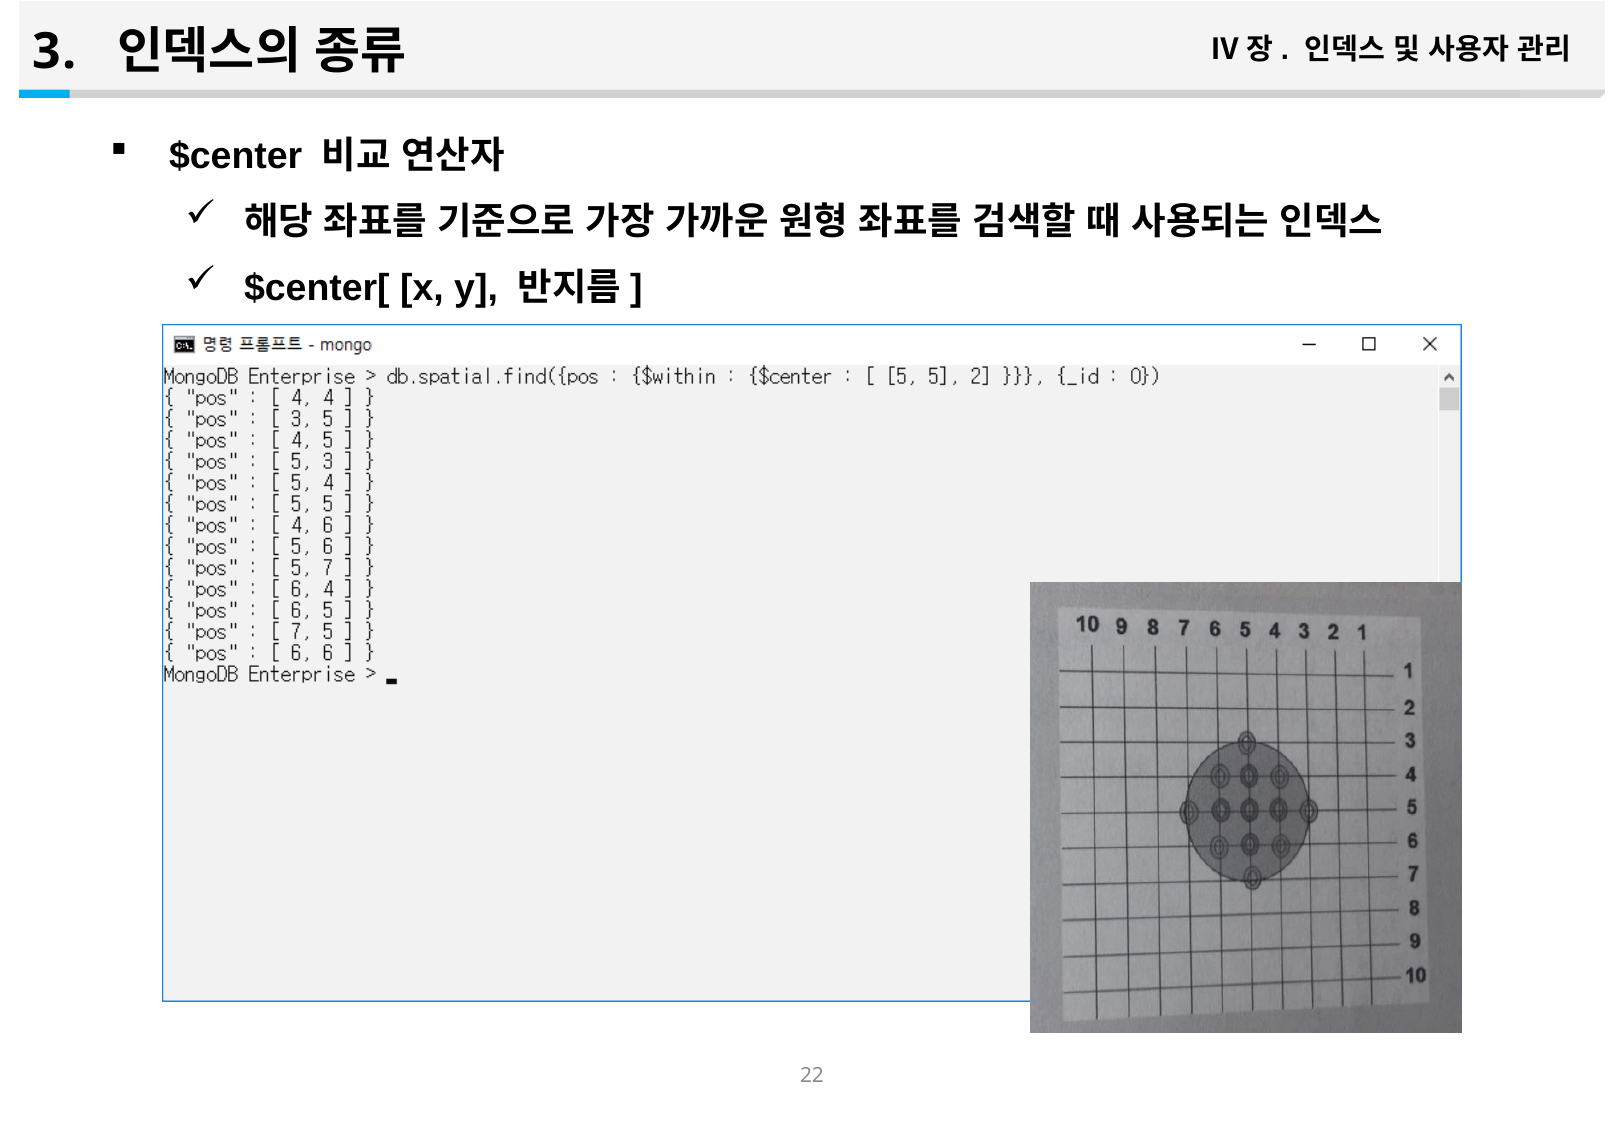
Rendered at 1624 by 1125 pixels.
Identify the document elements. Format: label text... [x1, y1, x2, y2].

text_box $center 비교 연산자 해당 좌표를 기준으로 가장 가까운 원형 좌표를 검색할 때 사용되는 인덱스 $center[ [x, y], 반지름] [20, 124, 1602, 382]
list 인덱스의 종류 [17, 11, 1167, 85]
text_box Ⅳ장. 인덱스 및 사용자 관리 [1195, 22, 1595, 73]
picture [161, 324, 1462, 1034]
picture [19, 1, 1605, 98]
slide_number 21 [622, 1045, 1002, 1106]
